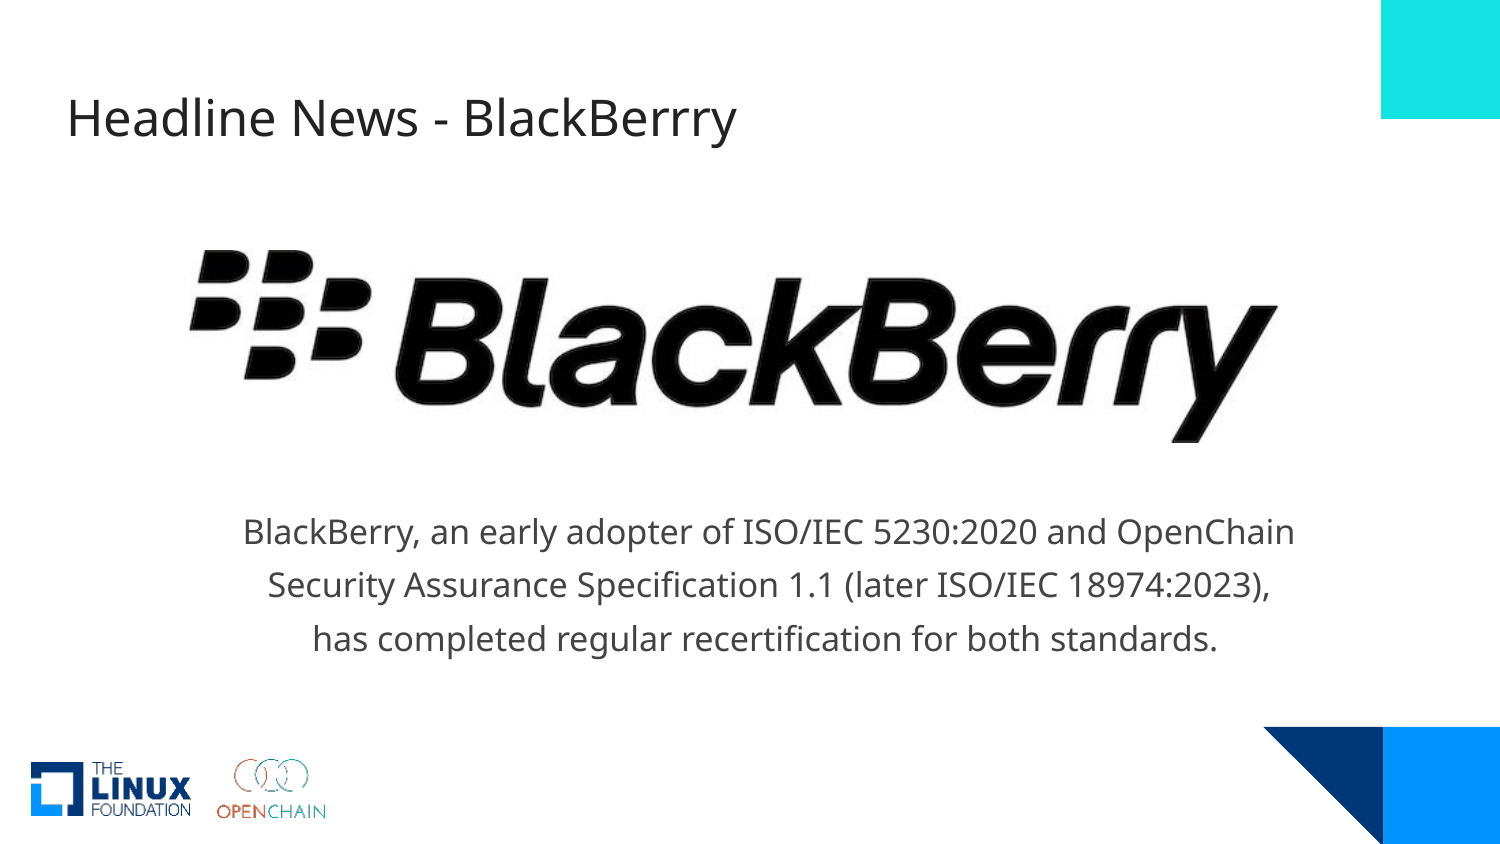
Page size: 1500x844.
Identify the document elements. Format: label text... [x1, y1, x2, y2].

title Headline News - BlackBerrry [51, 67, 1449, 167]
picture [31, 762, 191, 816]
list BlackBerry, an early adopter of ISO/IEC 5230:2020 and OpenChain Security Assurance Specification 1.1 (later ISO/IEC 18974:2023), has completed regular recertification for both standards. [204, 486, 1316, 712]
picture [189, 250, 1279, 443]
picture [215, 757, 327, 821]
